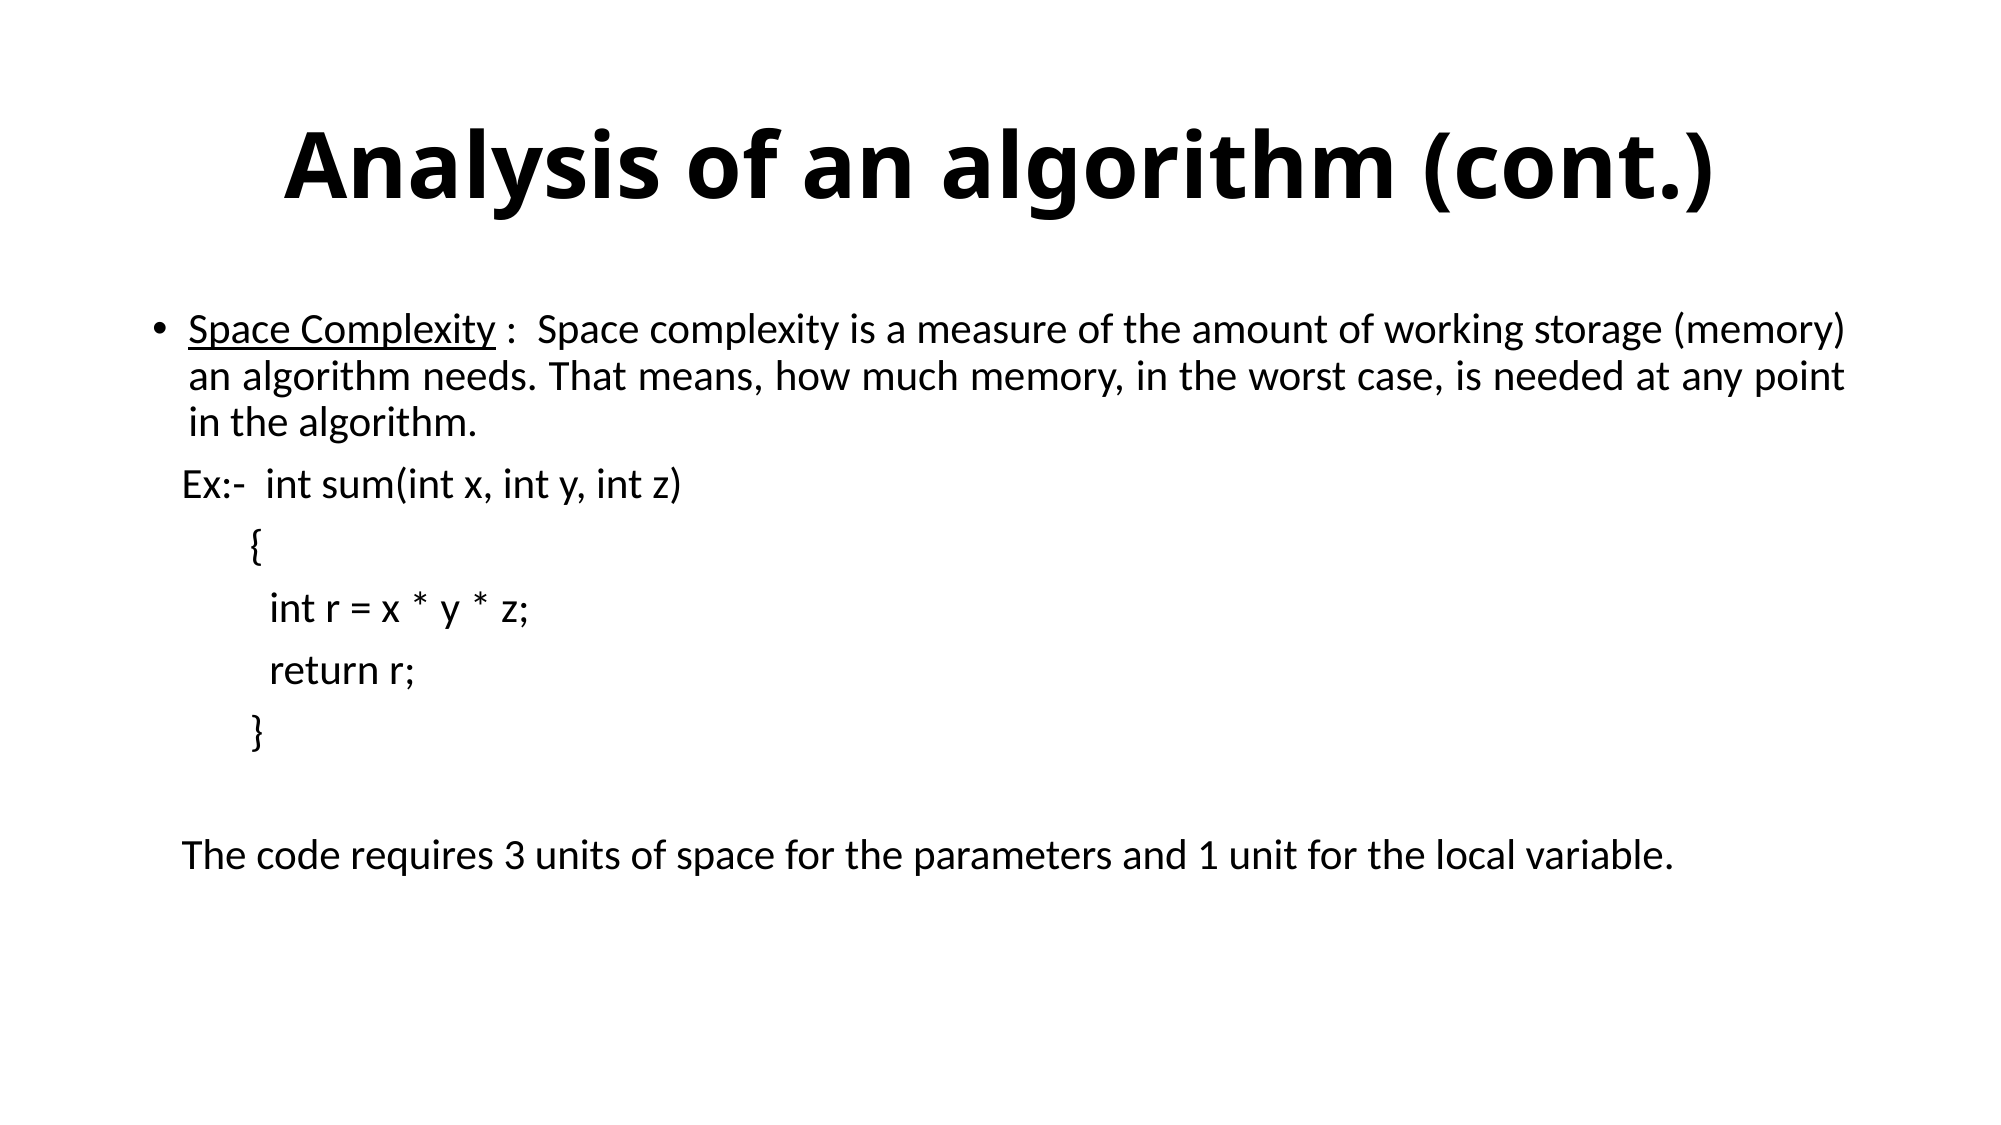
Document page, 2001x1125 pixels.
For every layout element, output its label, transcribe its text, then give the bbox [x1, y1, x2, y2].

title Analysis of an algorithm (cont.) [137, 59, 1863, 278]
list Space Complexity : Space complexity is a measure of the amount of working storage (memory) an algorithm needs. That means, how much memory, in the worst case, is needed at any point in the algorithm. Ex:- int sum(int x, int y, int z) { int r = x * y * z; return r; } The code requires 3 units of space for the parameters and 1 unit for the local variable. [137, 299, 1863, 1014]
